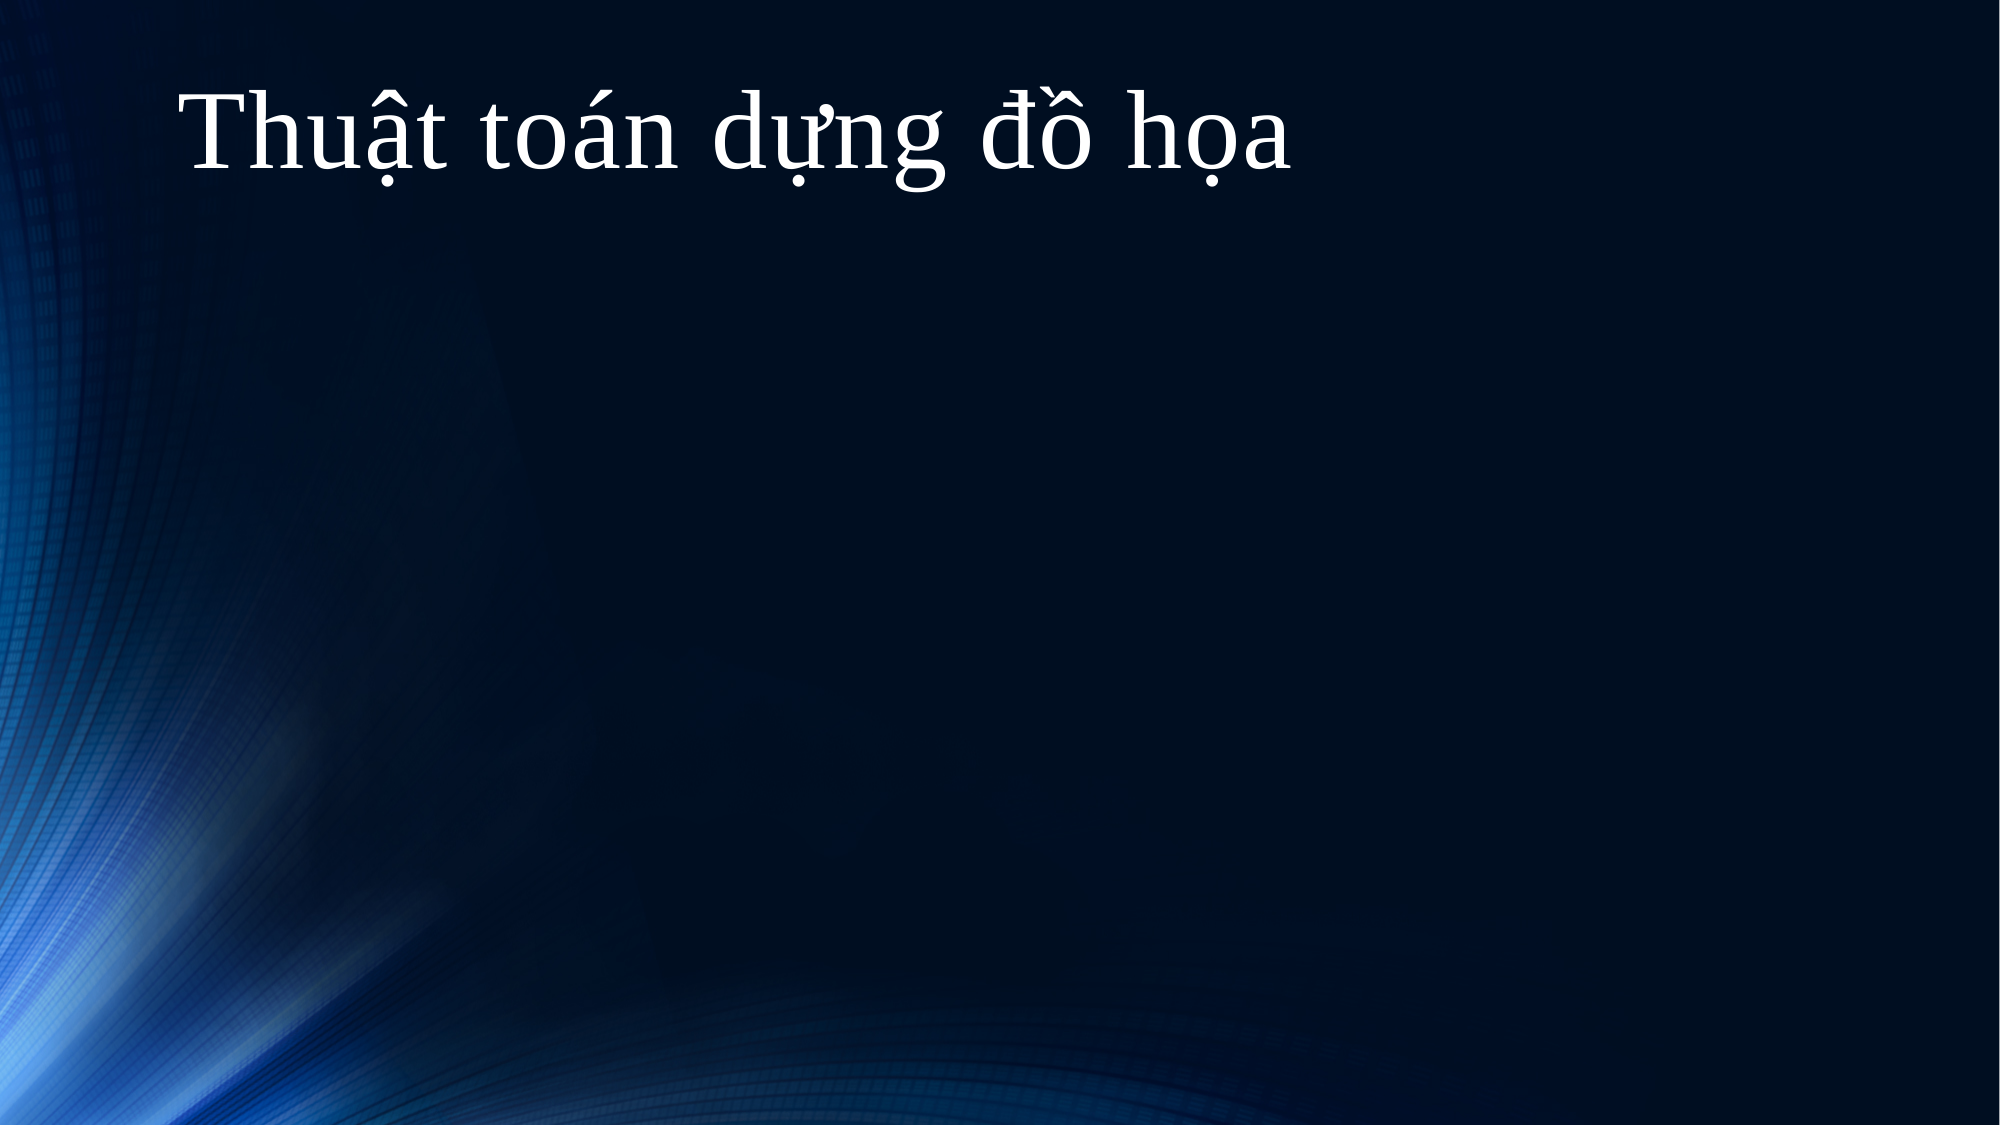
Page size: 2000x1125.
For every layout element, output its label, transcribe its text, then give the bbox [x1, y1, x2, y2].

picture [0, 0, 2000, 1125]
title Thuật toán dựng đồ họa [162, 62, 1913, 200]
